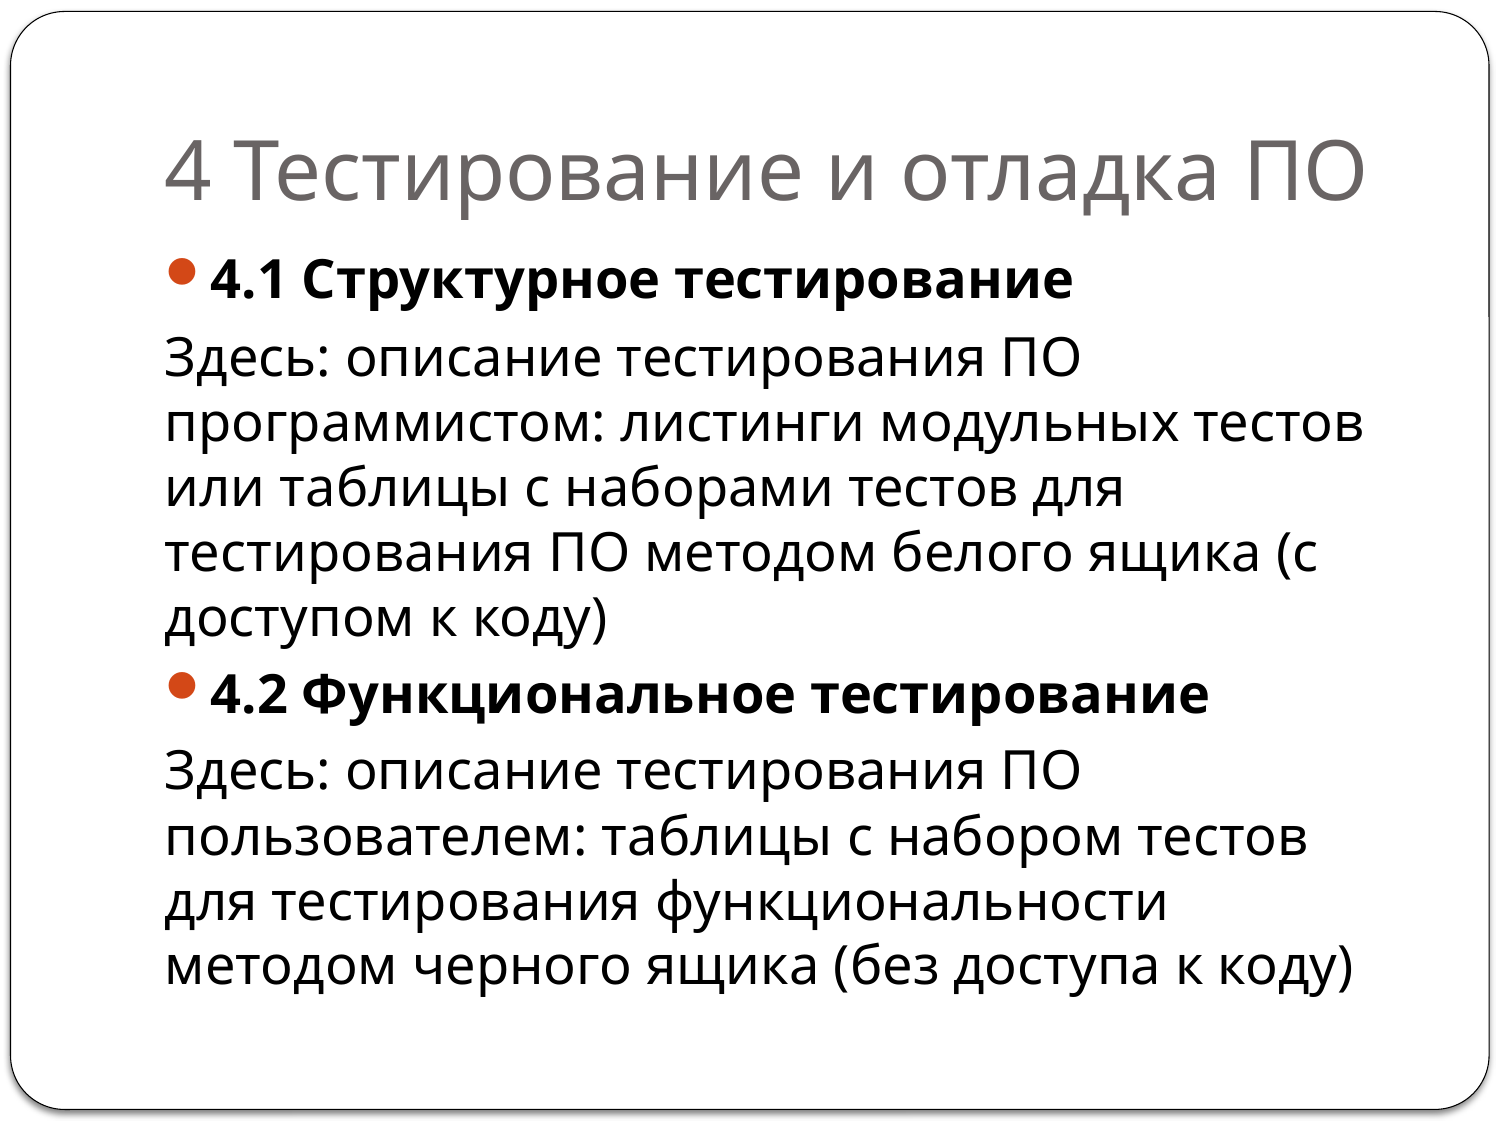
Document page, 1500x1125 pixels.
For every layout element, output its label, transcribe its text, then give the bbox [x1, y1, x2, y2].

title 4 Тестирование и отладка ПО [150, 45, 1425, 233]
list 4.1 Структурное тестирование Здесь: описание тестирования ПО программистом: листинги модульных тестов или таблицы с наборами тестов для тестирования ПО методом белого ящика (с доступом к коду) 4.2 Функциональное тестирование Здесь: описание тестирования ПО пользователем: таблицы с набором тестов для тестирования функциональности методом черного ящика (без доступа к коду) [150, 237, 1425, 988]
